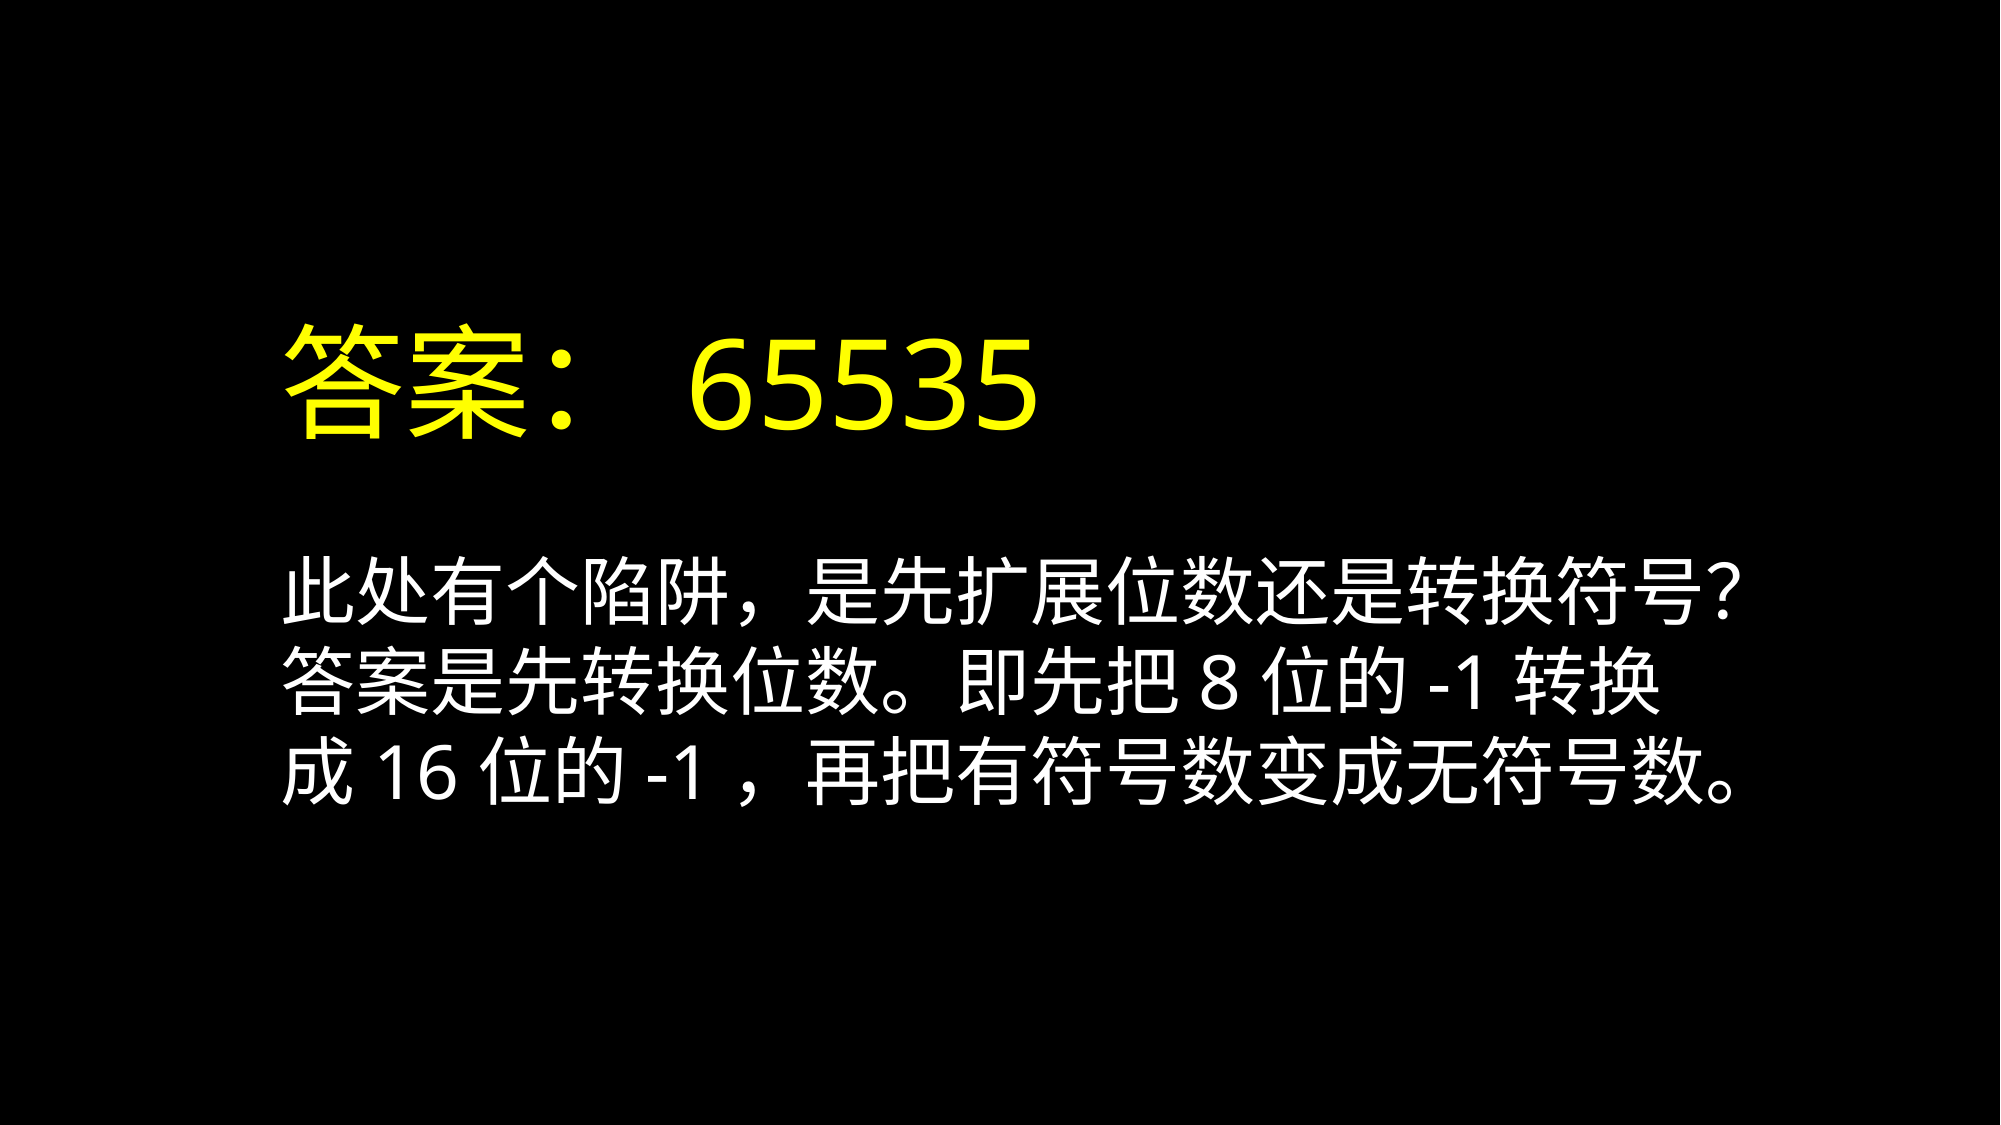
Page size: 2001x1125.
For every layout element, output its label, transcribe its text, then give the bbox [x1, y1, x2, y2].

text_box 答案：65535 此处有个陷阱，是先扩展位数还是转换符号？ 答案是先转换位数。即先把8位的-1转换成16位的-1，再把有符号数变成无符号数。 [265, 297, 1734, 823]
